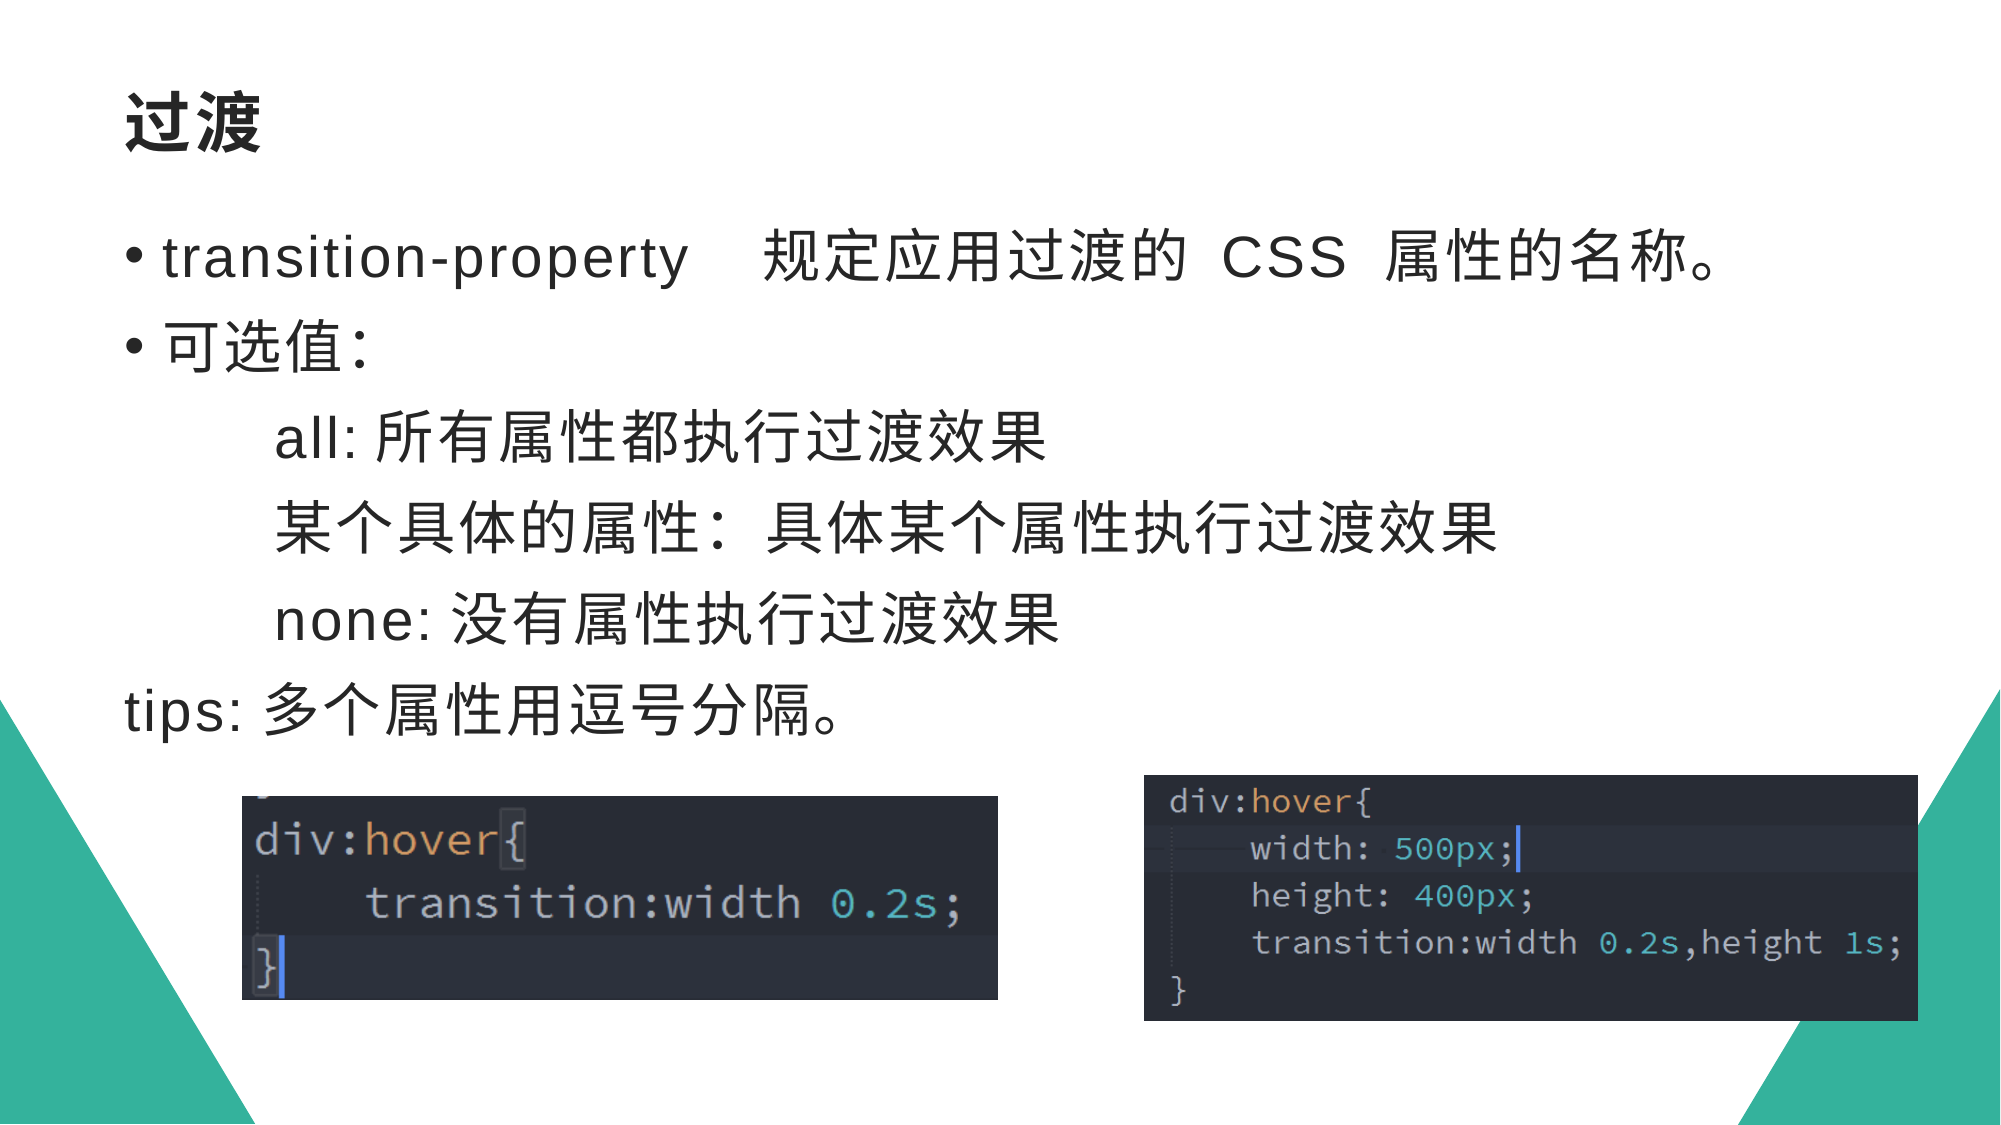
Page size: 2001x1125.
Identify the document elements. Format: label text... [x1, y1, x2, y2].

title 过渡 [109, 72, 1891, 146]
picture [242, 796, 998, 1000]
list transition-property 规定应用过渡的 CSS 属性的名称。 可选值： all:所有属性都执行过渡效果 某个具体的属性：具体某个属性执行过渡效果 none:没有属性执行过渡效果 tips:多个属性用逗号分隔。 [109, 211, 1891, 1041]
picture [1144, 775, 1918, 1021]
